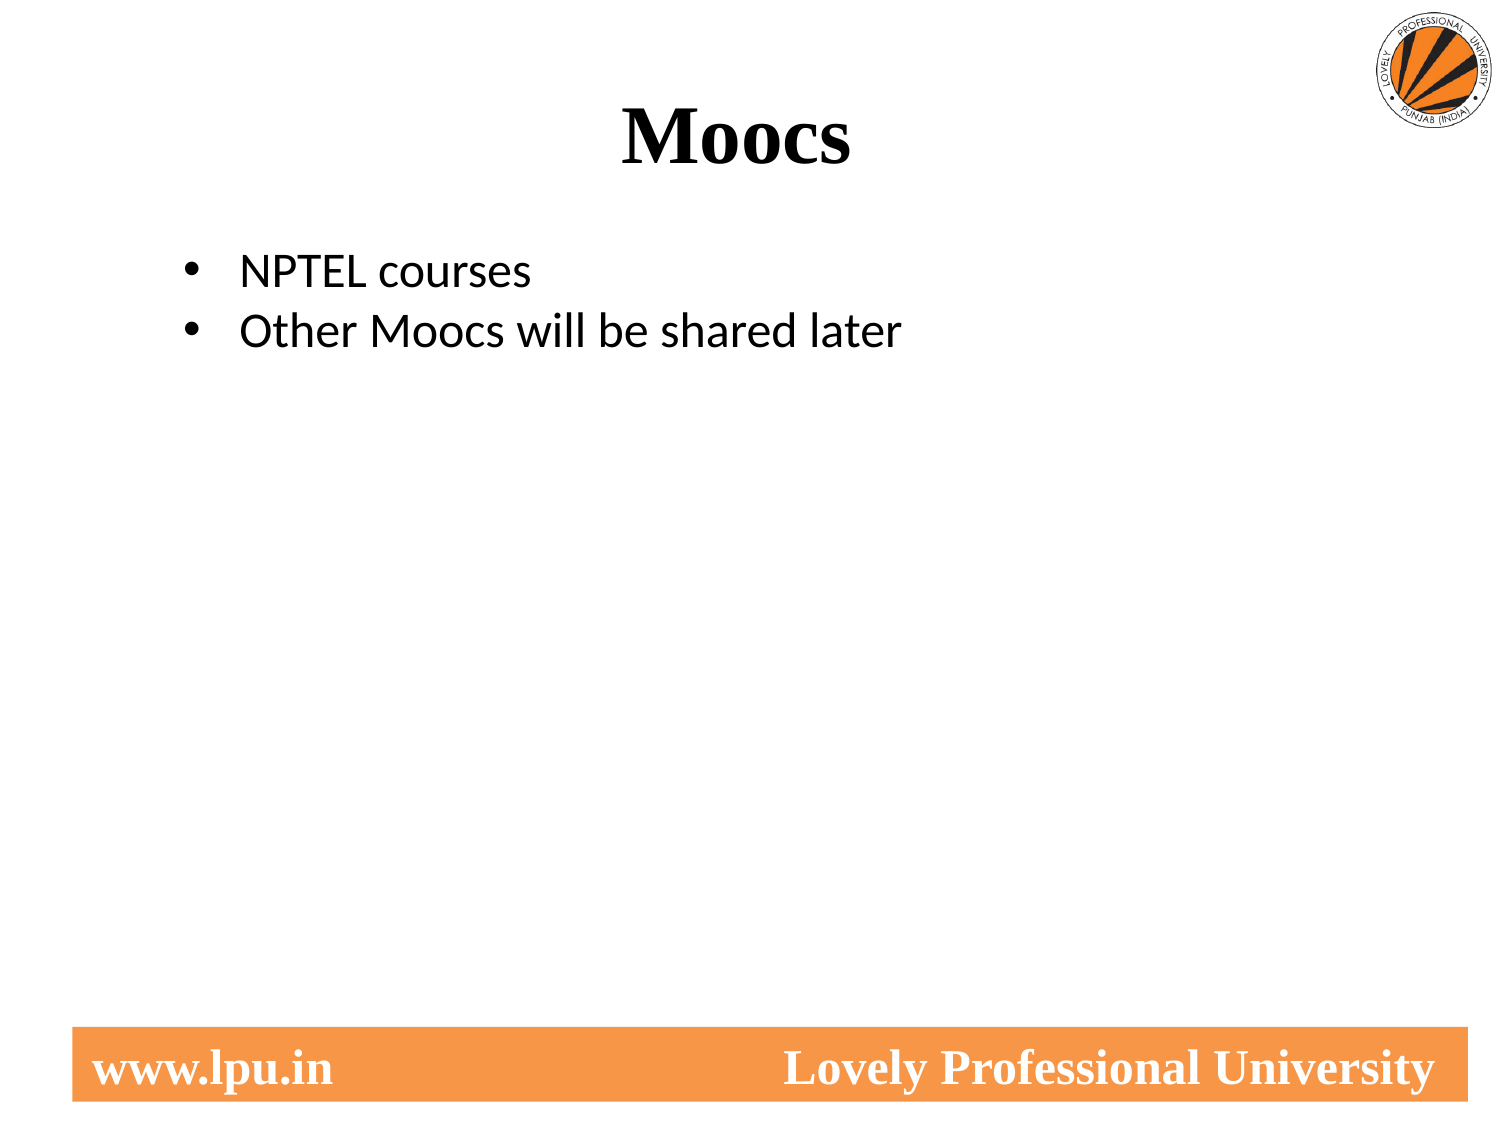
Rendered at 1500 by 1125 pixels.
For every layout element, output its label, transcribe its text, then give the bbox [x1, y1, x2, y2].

text_box NPTEL courses Other Moocs will be shared later [156, 162, 1376, 373]
text_box www.lpu.in Lovely Professional University [72, 1026, 1468, 1102]
picture [1375, 11, 1492, 128]
title Moocs [61, 0, 1412, 175]
